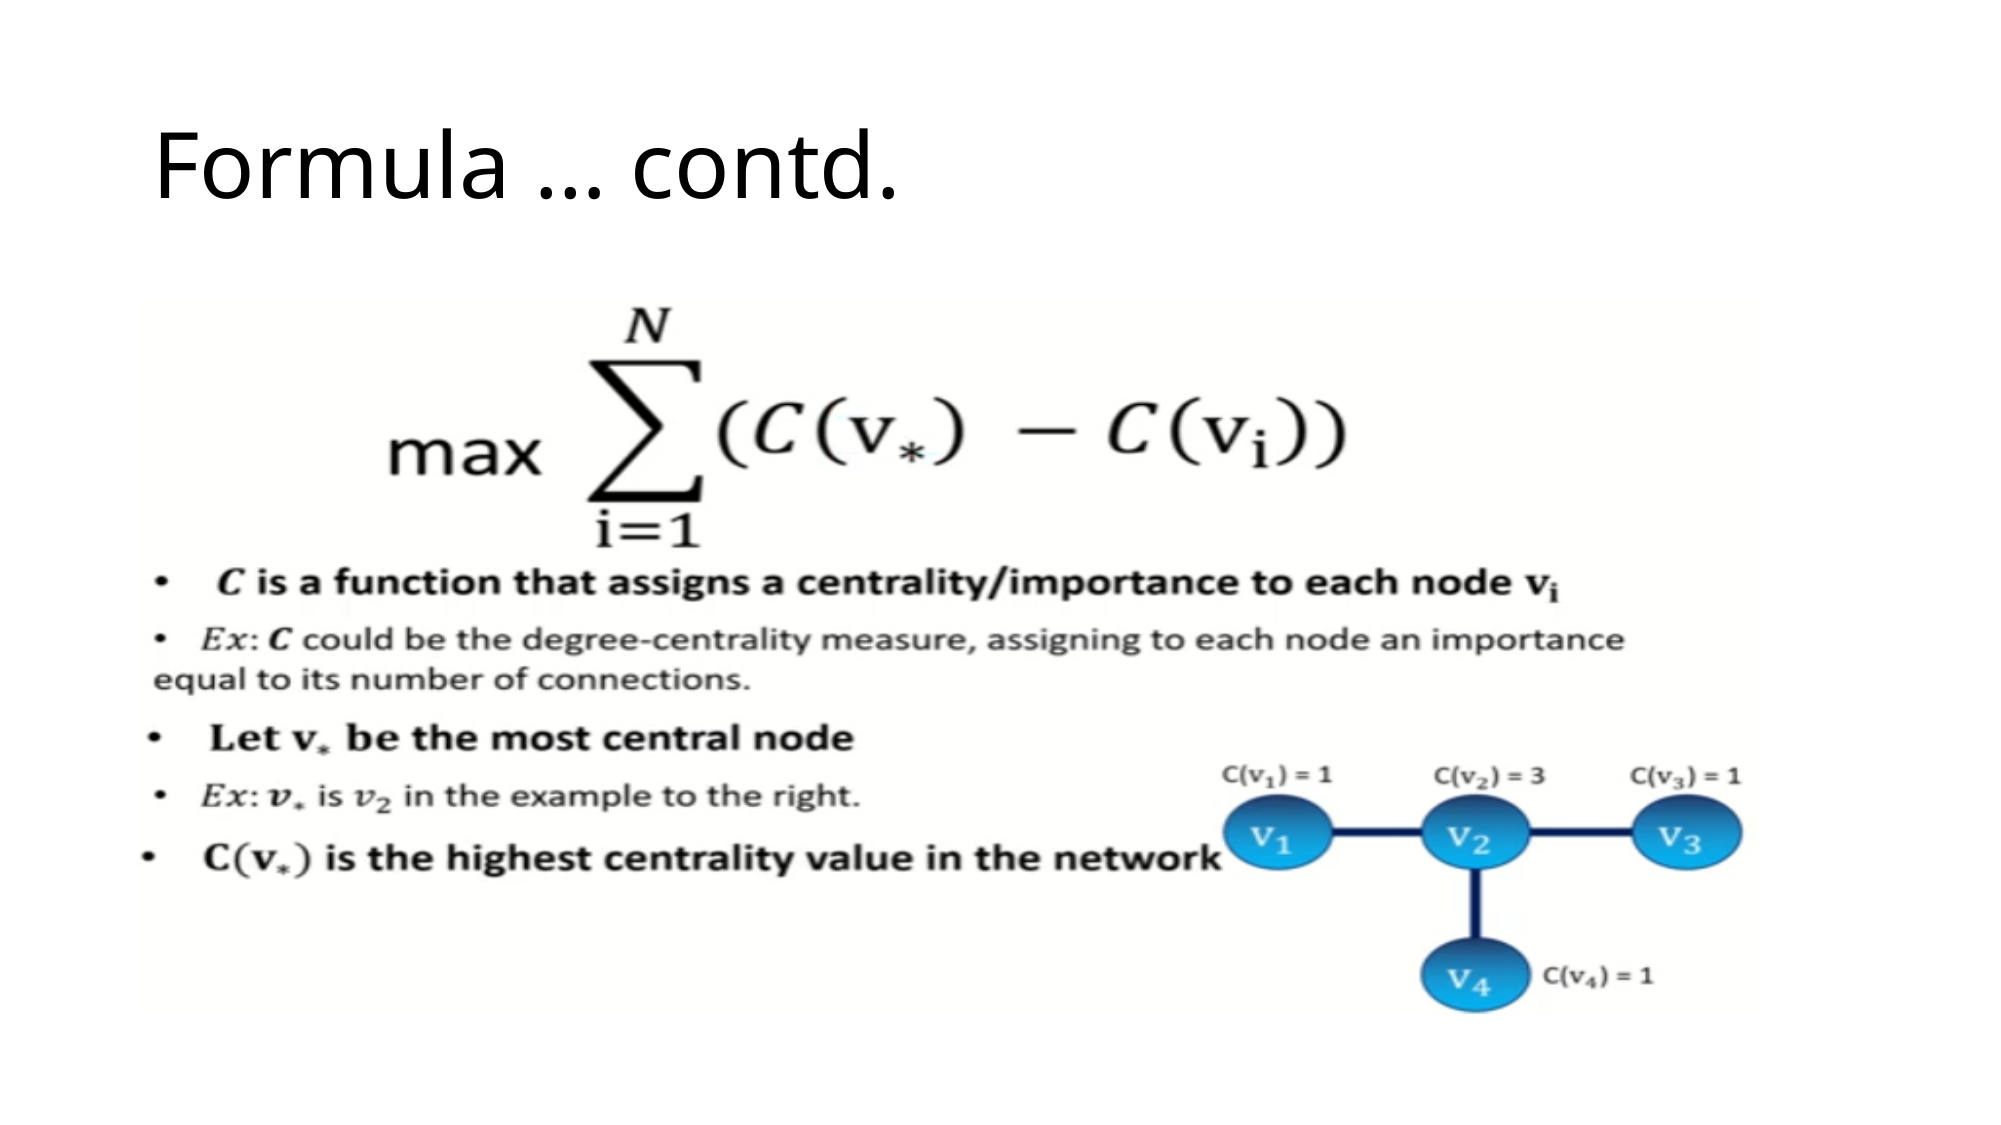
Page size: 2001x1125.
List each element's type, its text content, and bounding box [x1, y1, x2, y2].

title Formula … contd. [137, 59, 1863, 278]
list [137, 299, 1761, 1014]
